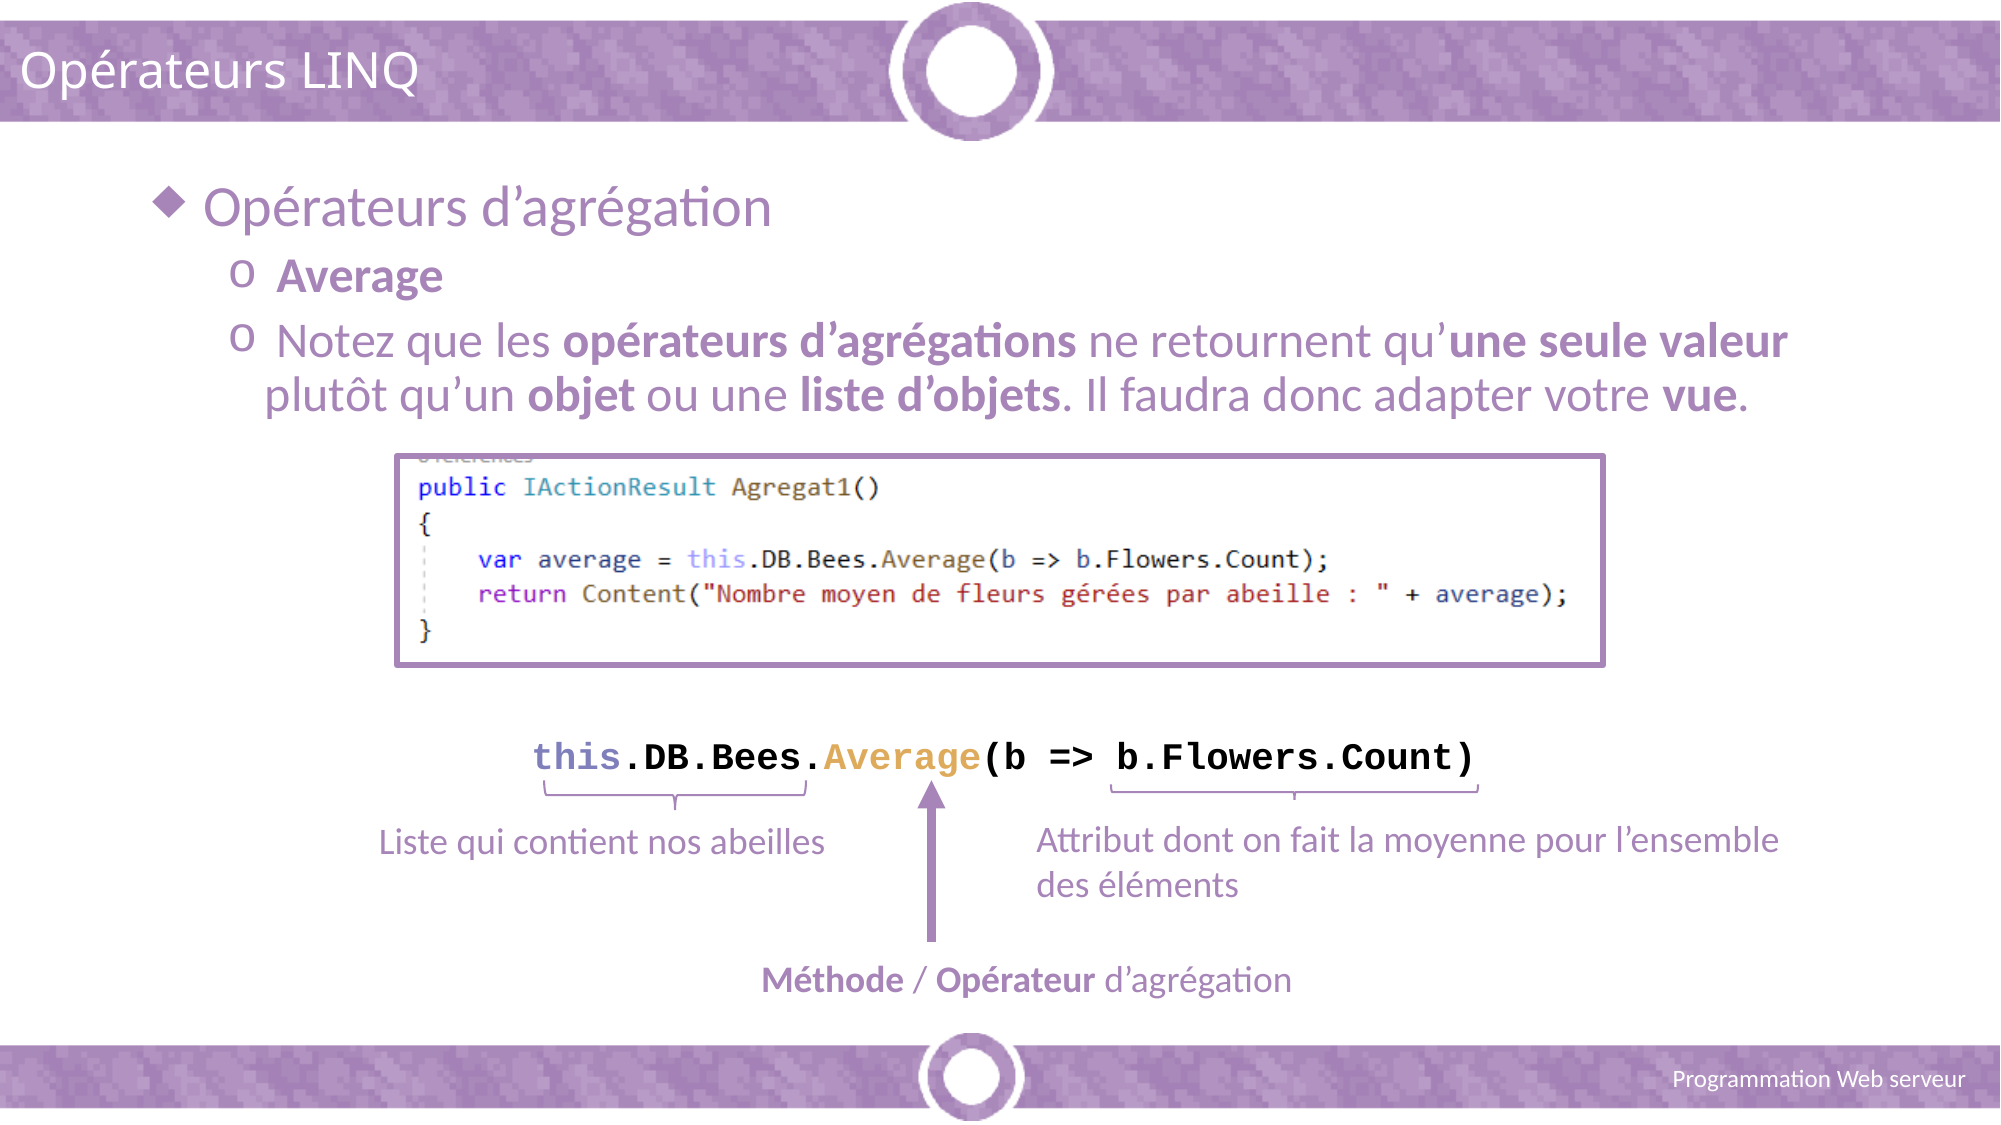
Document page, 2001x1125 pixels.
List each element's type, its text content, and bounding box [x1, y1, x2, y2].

text_box Méthode / Opérateur d’agrégation [746, 947, 1394, 1008]
picture [0, 2, 2000, 141]
text_box this.DB.Bees.Average(b => b.Flowers.Count) [516, 724, 1668, 785]
text_box [543, 780, 807, 811]
text_box [1110, 784, 1479, 800]
title Opérateurs LINQ [4, 22, 884, 123]
text_box Attribut dont on fait la moyenne pour l’ensemble des éléments [1021, 807, 1819, 912]
picture [399, 458, 1601, 662]
picture [0, 1033, 2000, 1121]
list Opérateurs d’agrégation Average Notez que les opérateurs d’agrégations ne retournent qu’une seule valeur plutôt qu’un objet ou une liste d’objets. Il faudra donc adapter votre vue. [137, 168, 1863, 1014]
text_box Liste qui contient nos abeilles [364, 809, 871, 870]
